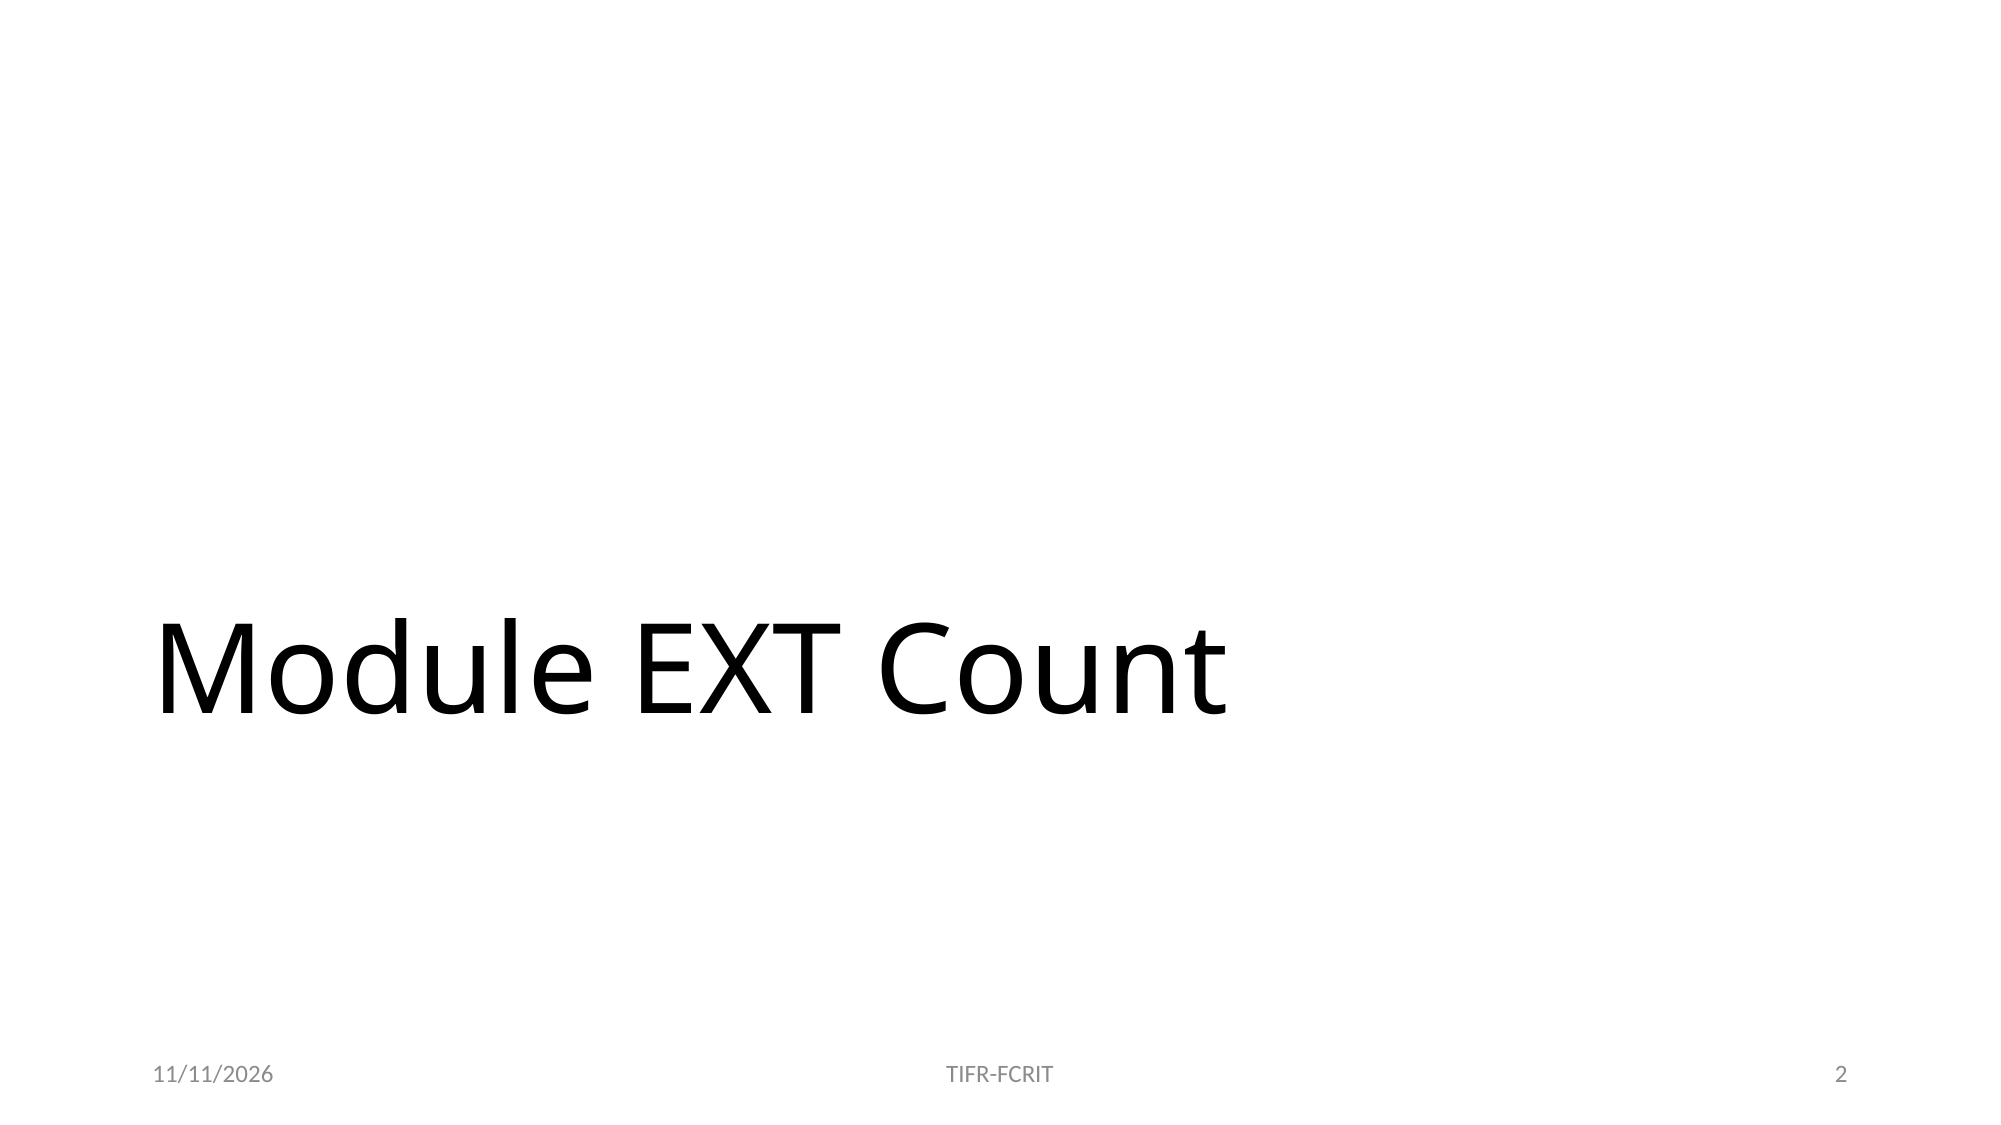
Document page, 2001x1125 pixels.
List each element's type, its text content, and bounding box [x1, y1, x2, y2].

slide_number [137, 1042, 588, 1103]
title Module EXT Count [136, 280, 1862, 749]
slide_number 2 [1412, 1042, 1863, 1103]
footer TIFR-FCRIT [662, 1042, 1338, 1103]
